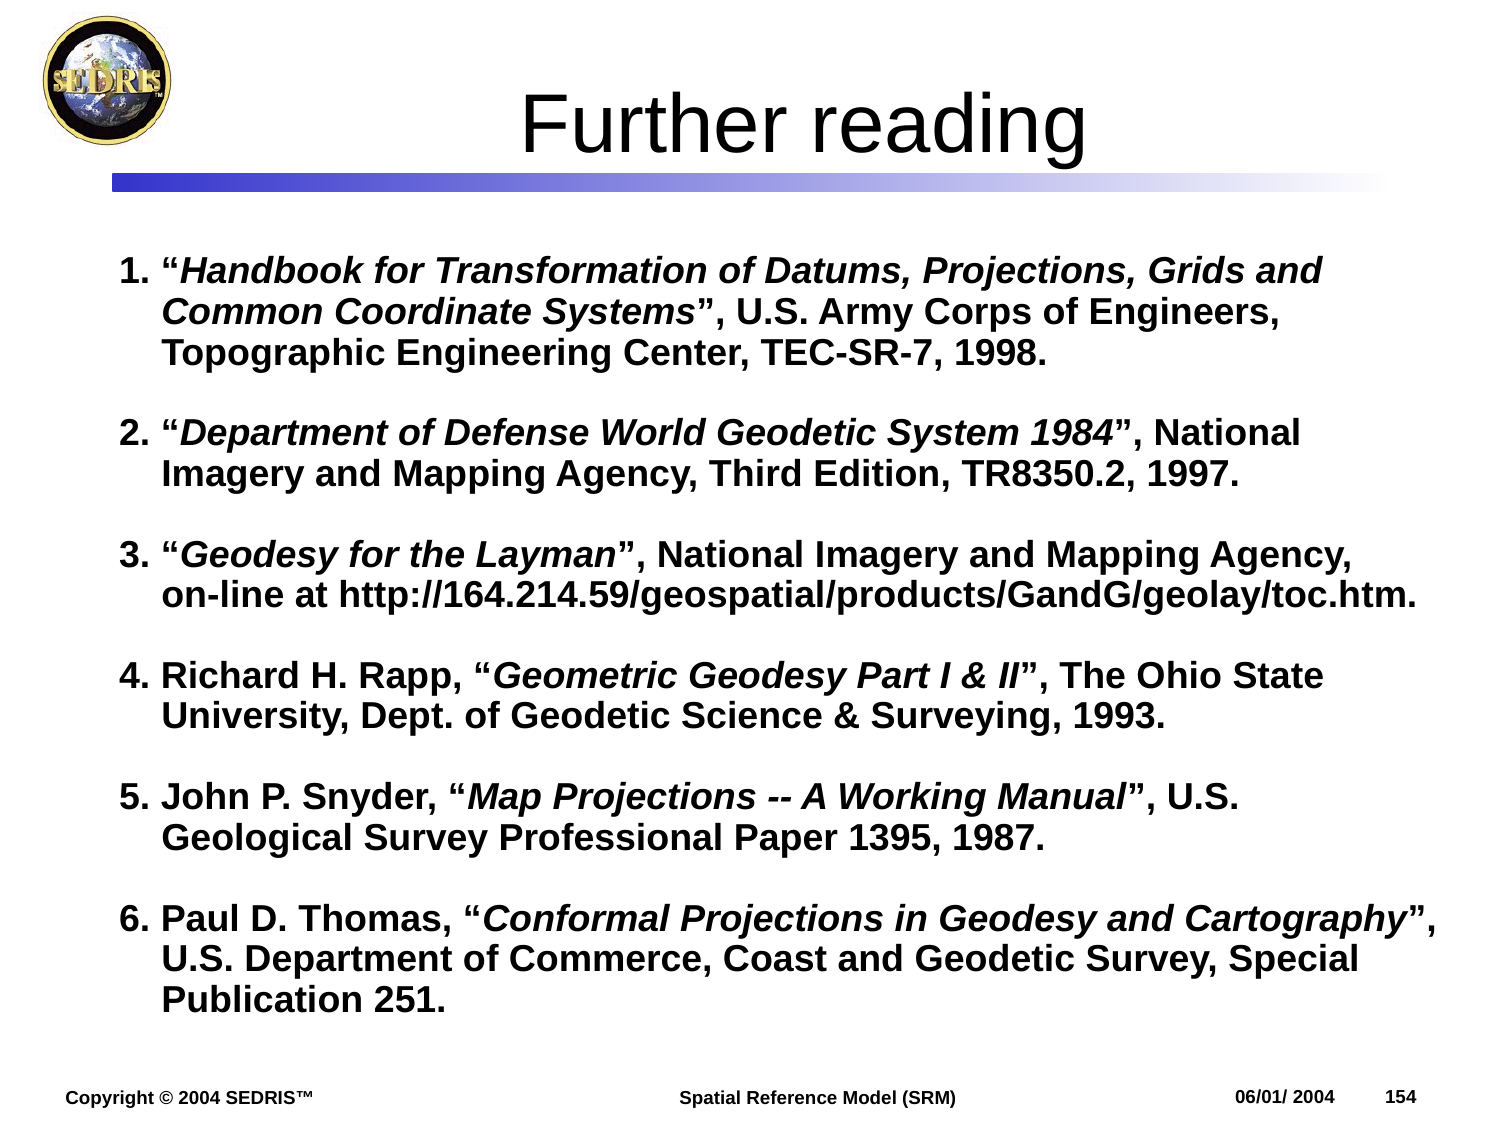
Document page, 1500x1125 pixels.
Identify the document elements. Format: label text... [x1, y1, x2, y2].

picture [39, 12, 174, 148]
text_box 1. “Handbook for Transformation of Datums, Projections, Grids and Common Coordinate Systems”, U.S. Army Corps of Engineers, Topographic Engineering Center, TEC-SR-7, 1998. 2. “Department of Defense World Geodetic System 1984”, National Imagery and Mapping Agency, Third Edition, TR8350.2, 1997. 3. “Geodesy for the Layman”, National Imagery and Mapping Agency, on-line at http://164.214.59/geospatial/products/GandG/geolay/toc.htm. 4. Richard H. Rapp, “Geometric Geodesy Part I & II”, The Ohio State University, Dept. of Geodetic Science & Surveying, 1993. 5. John P. Snyder, “Map Projections -- A Working Manual”, U.S. Geological Survey Professional Paper 1395, 1987. 6. Paul D. Thomas, “Conformal Projections in Geodesy and Cartography”, U.S. Department of Commerce, Coast and Geodetic Survey, Special Publication 251. [104, 244, 1452, 1028]
title Further reading [181, 37, 1428, 202]
